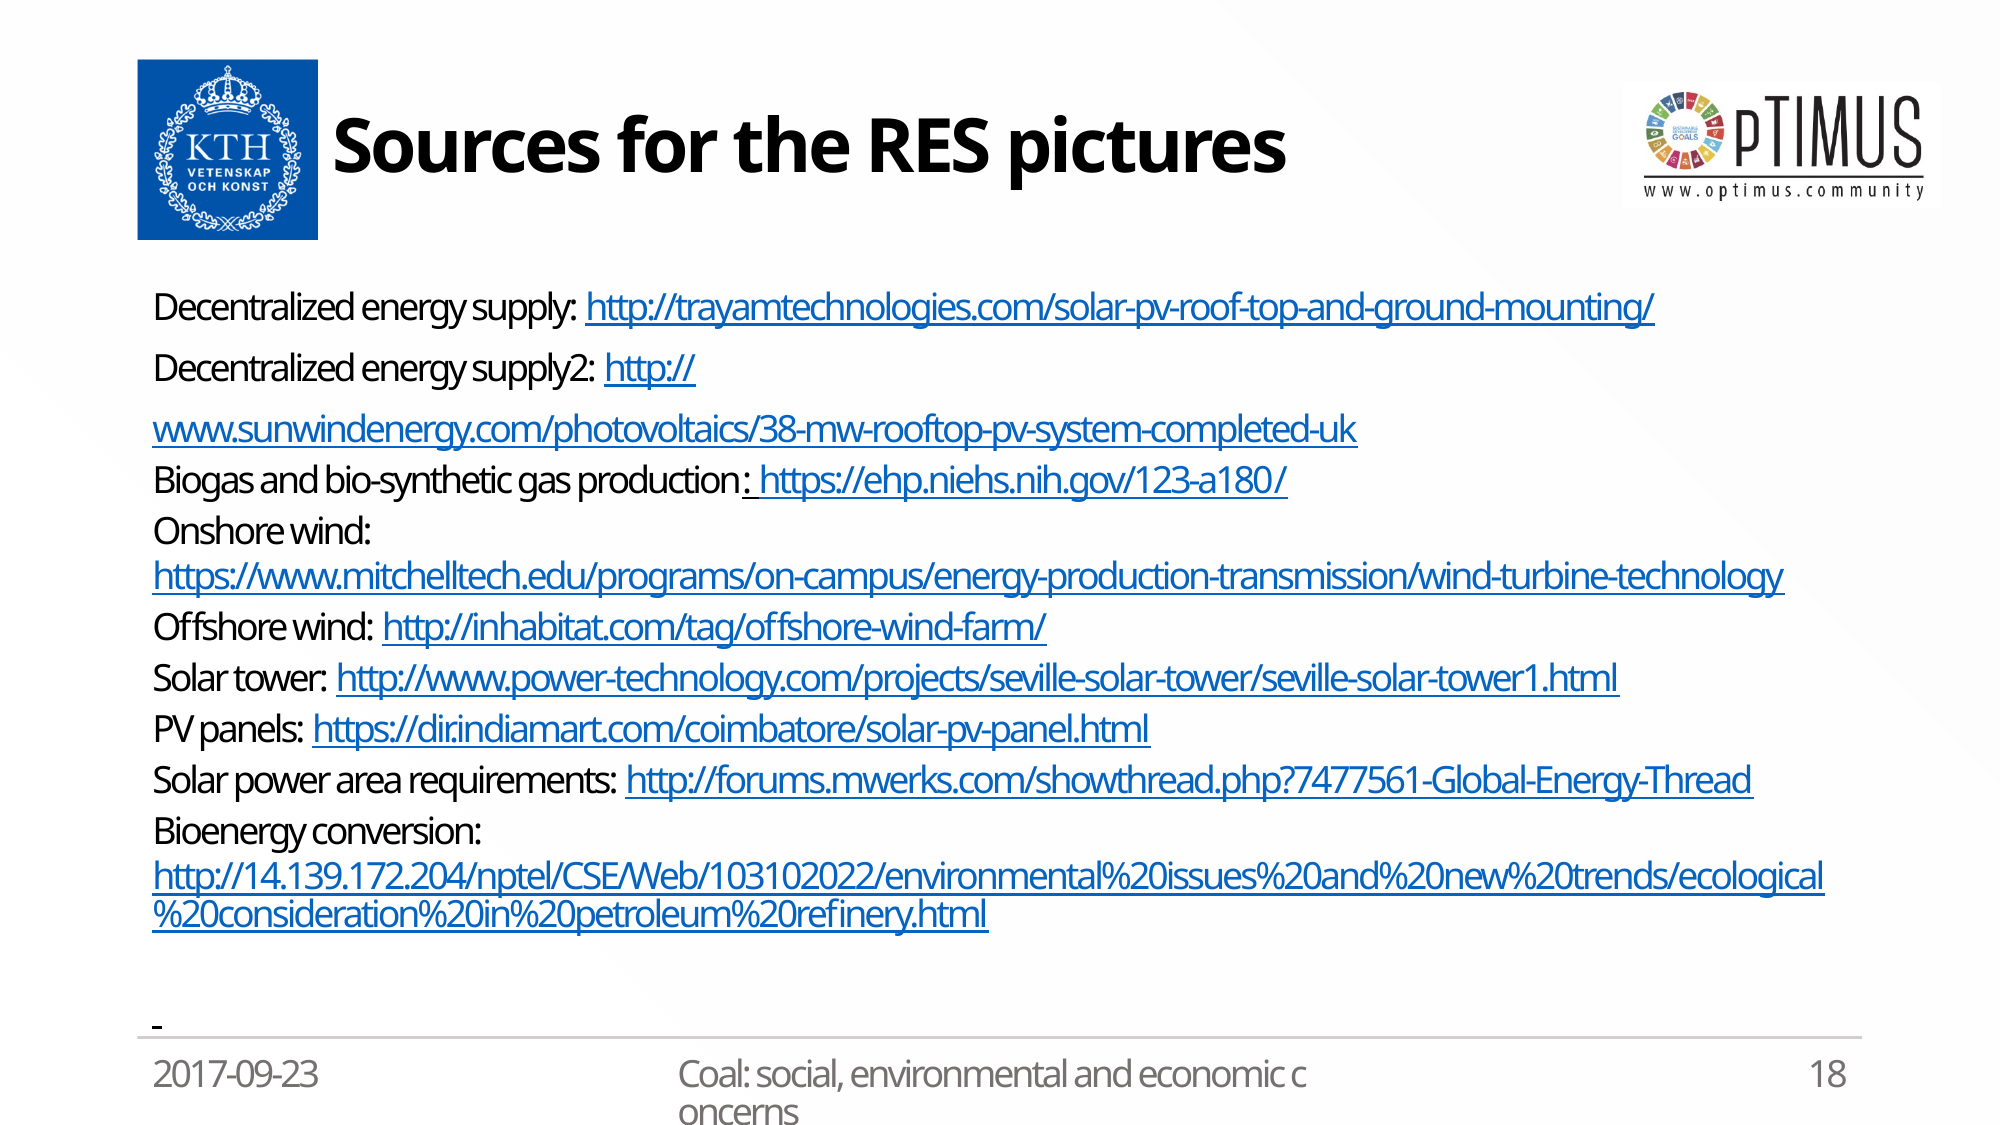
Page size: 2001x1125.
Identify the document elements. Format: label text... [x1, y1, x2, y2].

list Decentralized energy supply: http://trayamtechnologies.com/solar-pv-roof-top-and-ground-mounting/ Decentralized energy supply2: http://www.sunwindenergy.com/photovoltaics/38-mw-rooftop-pv-system-completed-uk Biogas and bio-synthetic gas production: https://ehp.niehs.nih.gov/123-a180/ Onshore wind: https://www.mitchelltech.edu/programs/on-campus/energy-production-transmission/wind-turbine-technology Offshore wind: http://inhabitat.com/tag/offshore-wind-farm/ Solar tower: http://www.power-technology.com/projects/seville-solar-tower/seville-solar-tower1.html PV panels: https://dir.indiamart.com/coimbatore/solar-pv-panel.html Solar power area requirements: http://forums.mwerks.com/showthread.php?7477561-Global-Energy-Thread Bioenergy conversion: http://14.139.172.204/nptel/CSE/Web/103102022/environmental%20issues%20and%20new%20trends/ecological%20consideration%20in%20petroleum%20refinery.html [137, 265, 1863, 1012]
title Sources for the RES pictures [317, 56, 1863, 240]
picture [137, 59, 317, 240]
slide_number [137, 1042, 588, 1103]
picture [1863, 82, 1942, 208]
slide_number 18 [1412, 1042, 1863, 1103]
footer Coal: social, environmental and economic concerns [662, 1042, 1338, 1103]
